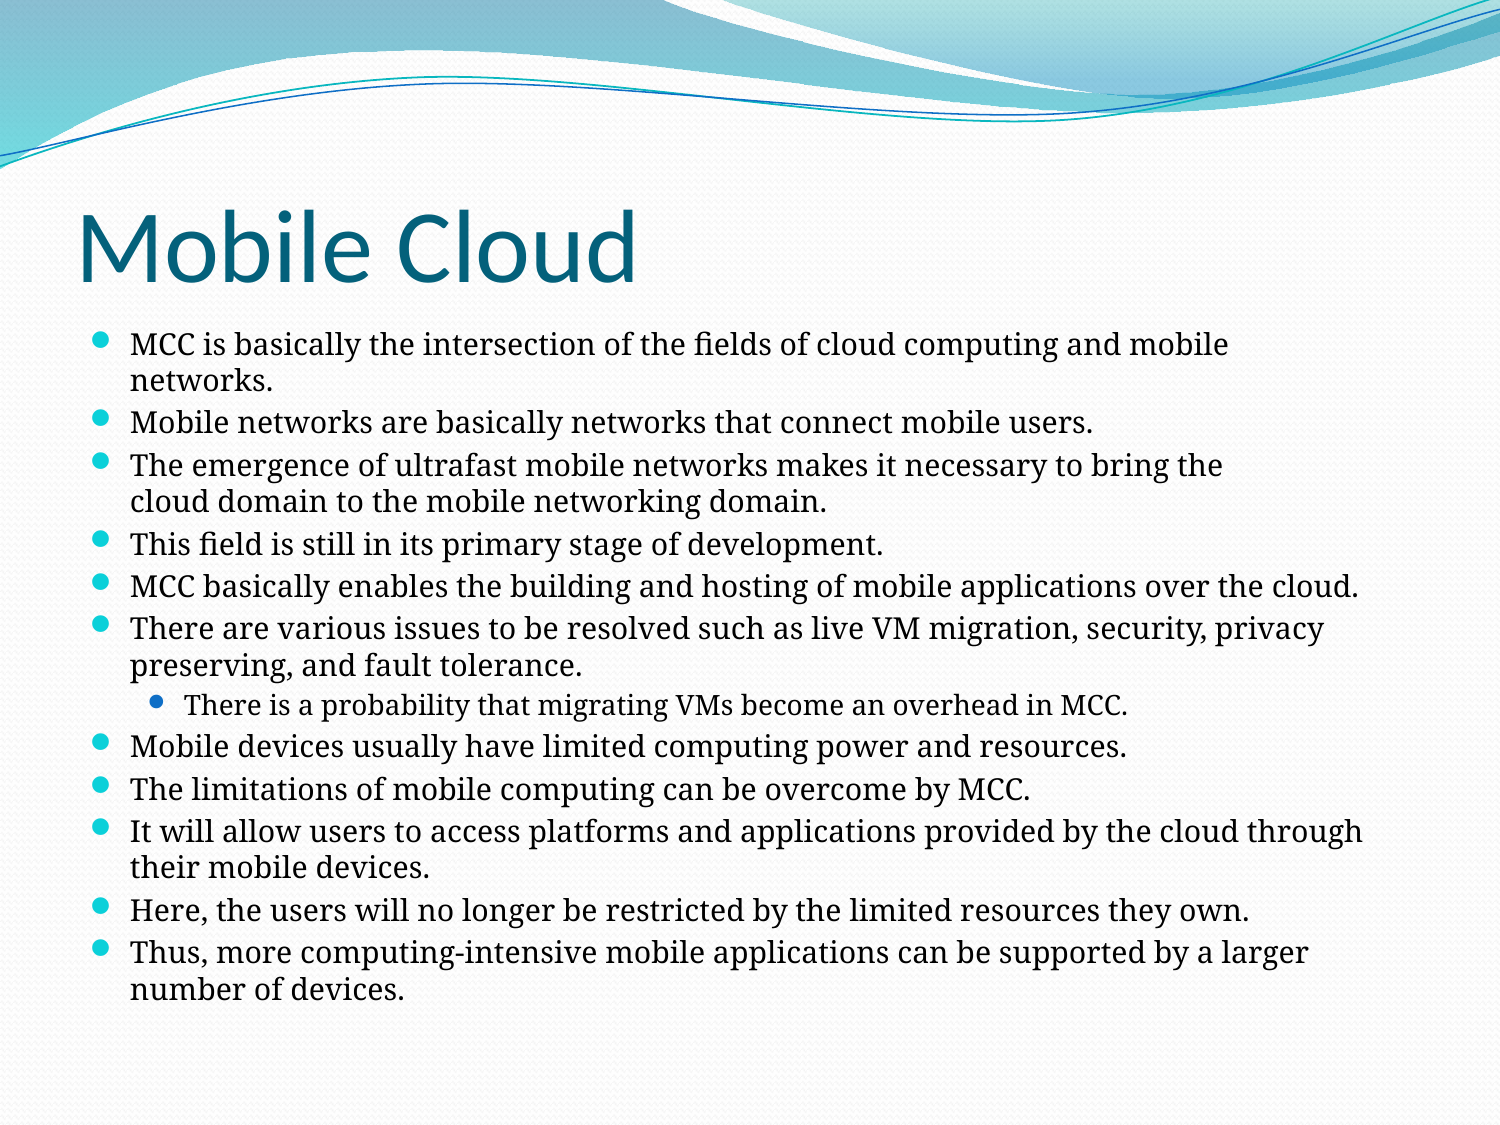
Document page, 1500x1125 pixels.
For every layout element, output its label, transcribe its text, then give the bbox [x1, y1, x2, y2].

title Mobile Cloud [75, 115, 1425, 303]
list MCC is basically the intersection of the fields of cloud computing and mobile networks. Mobile networks are basically networks that connect mobile users. The emergence of ultrafast mobile networks makes it necessary to bring the cloud domain to the mobile networking domain. This field is still in its primary stage of development. MCC basically enables the building and hosting of mobile applications over the cloud. There are various issues to be resolved such as live VM migration, security, privacy preserving, and fault tolerance. There is a probability that migrating VMs become an overhead in MCC. Mobile devices usually have limited computing power and resources. The limitations of mobile computing can be overcome by MCC. It will allow users to access platforms and applications provided by the cloud through their mobile devices. Here, the users will no longer be restricted by the limited resources they own. Thus, more computing-intensive mobile applications can be supported by a larger number of devices. [75, 317, 1425, 1038]
